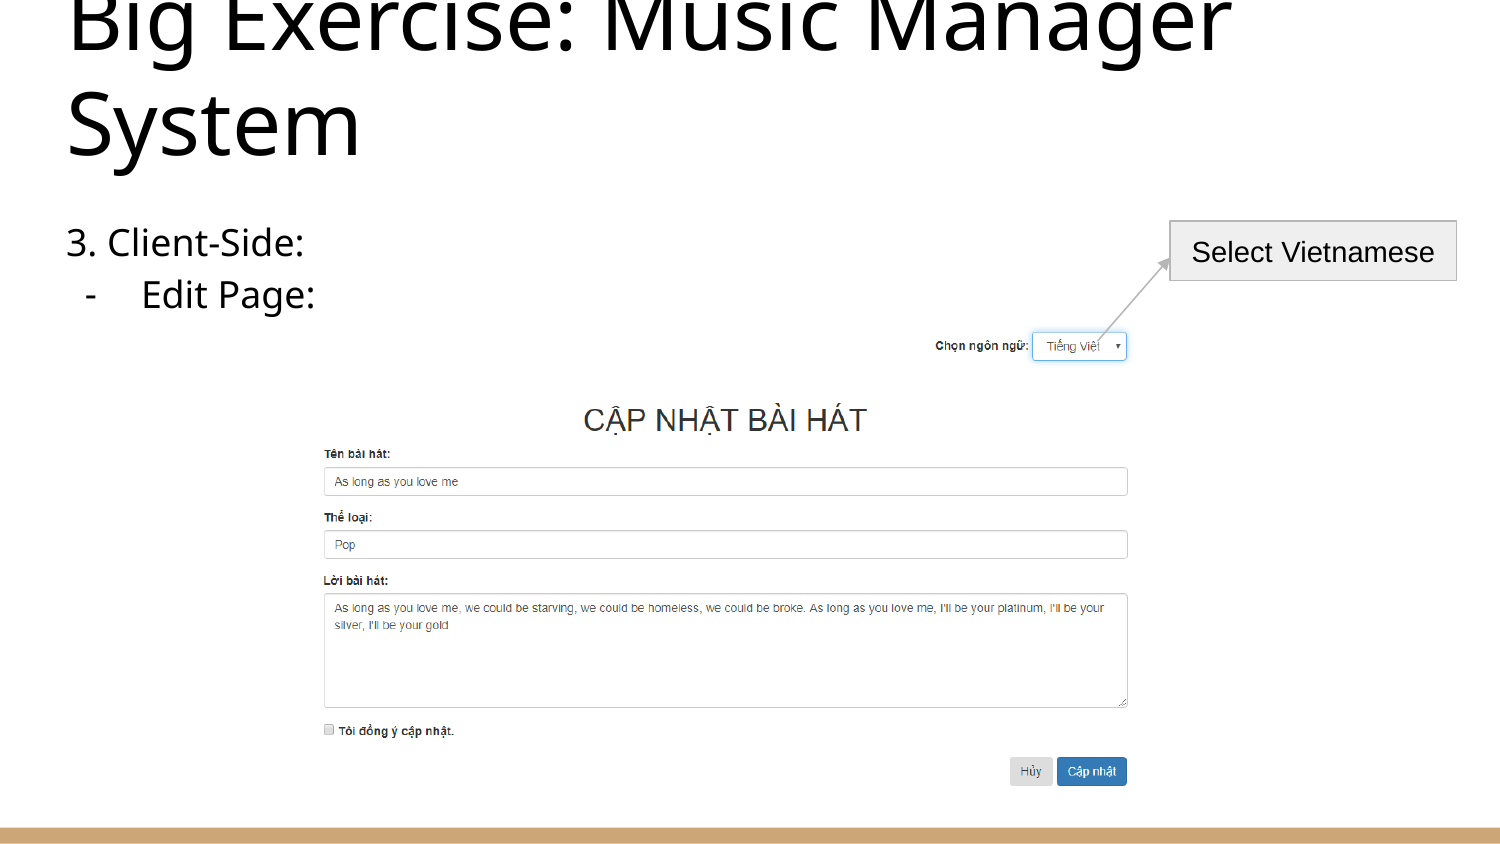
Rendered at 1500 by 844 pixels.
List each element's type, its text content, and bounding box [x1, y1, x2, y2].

list 3. Client-Side: Edit Page: [51, 197, 1449, 748]
title Big Exercise: Music Manager System [51, 51, 1449, 189]
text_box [1097, 257, 1171, 342]
text_box Select Vietnamese [1170, 220, 1457, 281]
picture [283, 315, 1147, 824]
